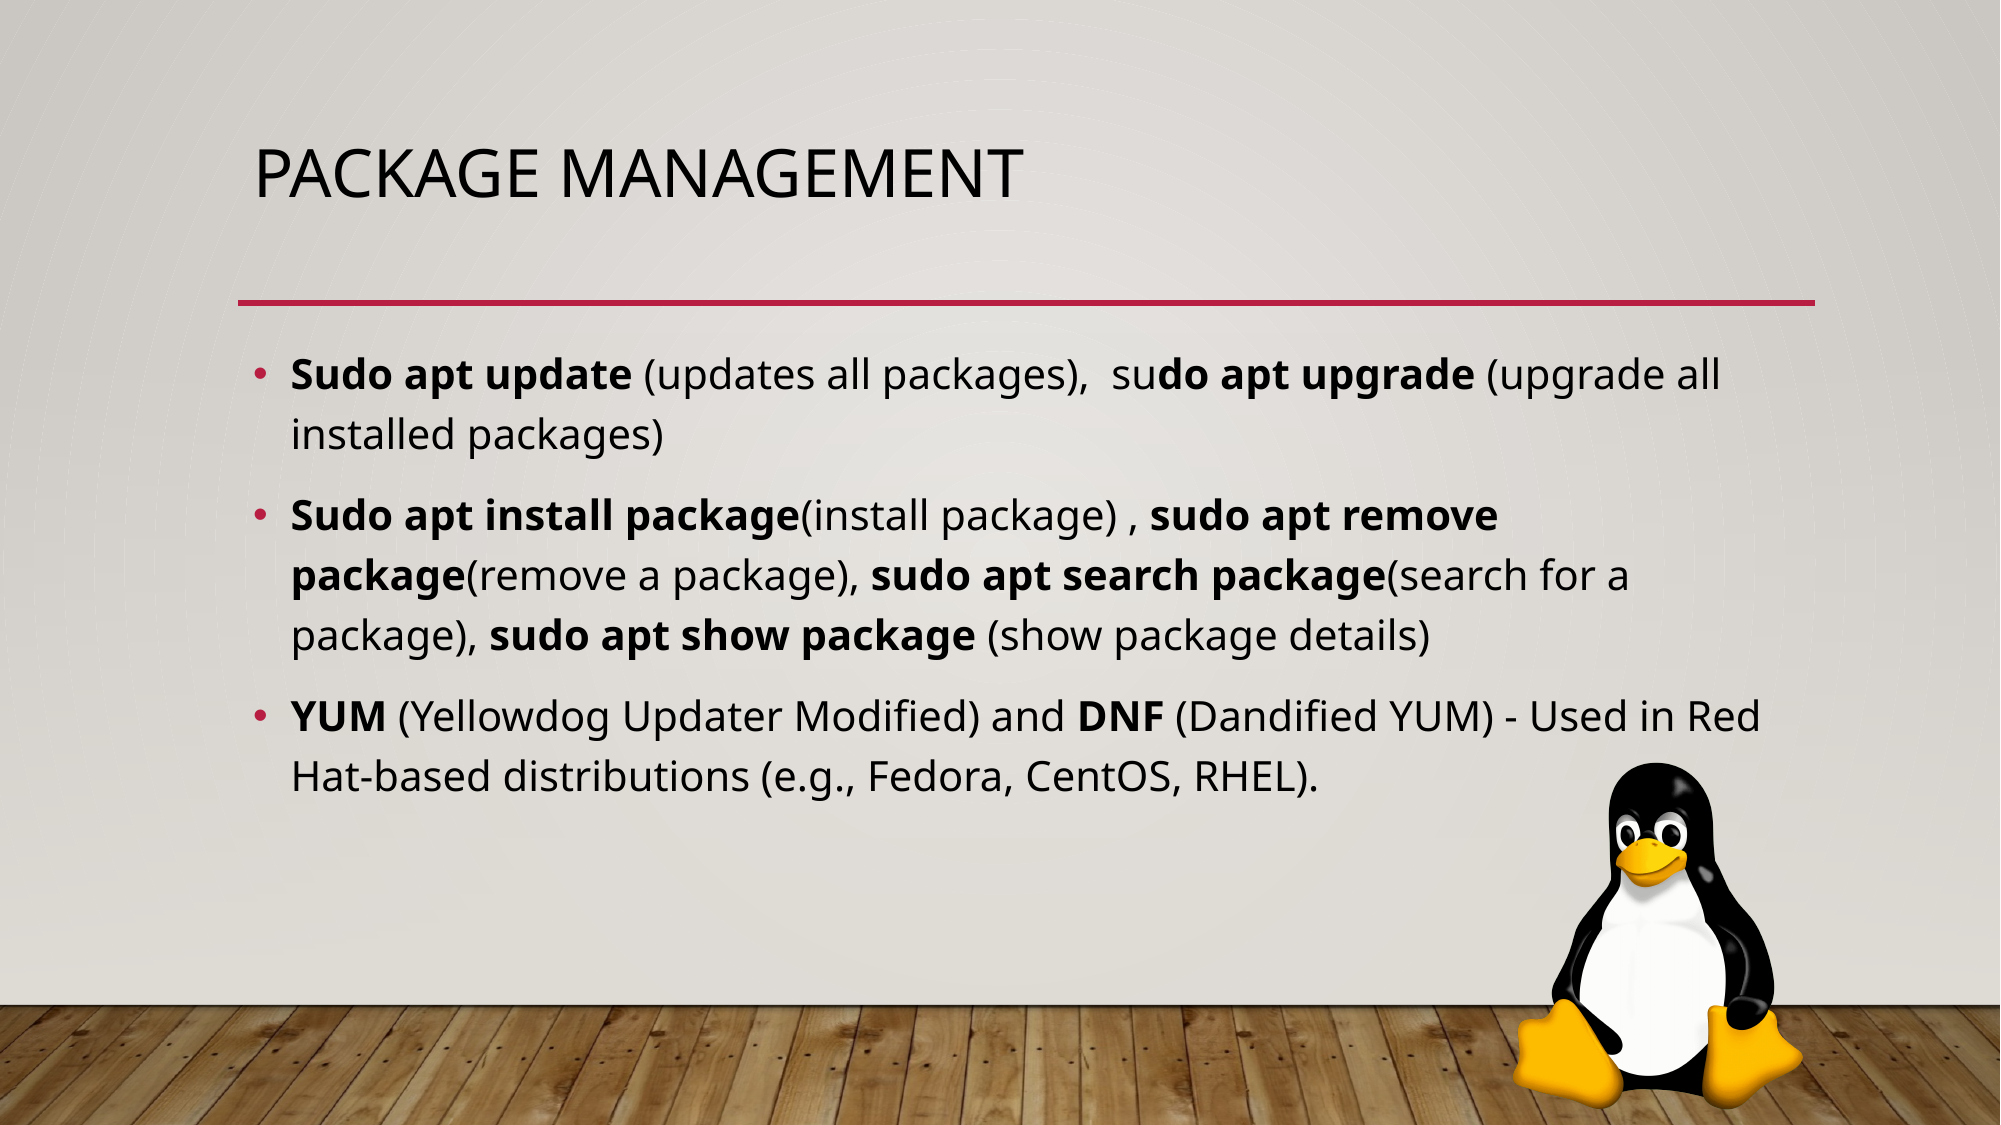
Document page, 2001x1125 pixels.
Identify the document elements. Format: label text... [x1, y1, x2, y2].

title Package management [238, 131, 1814, 305]
list Sudo apt update (updates all packages), sudo apt upgrade (upgrade all installed packages) Sudo apt install package(install package) , sudo apt remove package(remove a package), sudo apt search package(search for a package), sudo apt show package (show package details) YUM (Yellowdog Updater Modified) and DNF (Dandified YUM) - Used in Red Hat-based distributions (e.g., Fedora, CentOS, RHEL). [238, 330, 1814, 897]
picture [0, 738, 2000, 1125]
